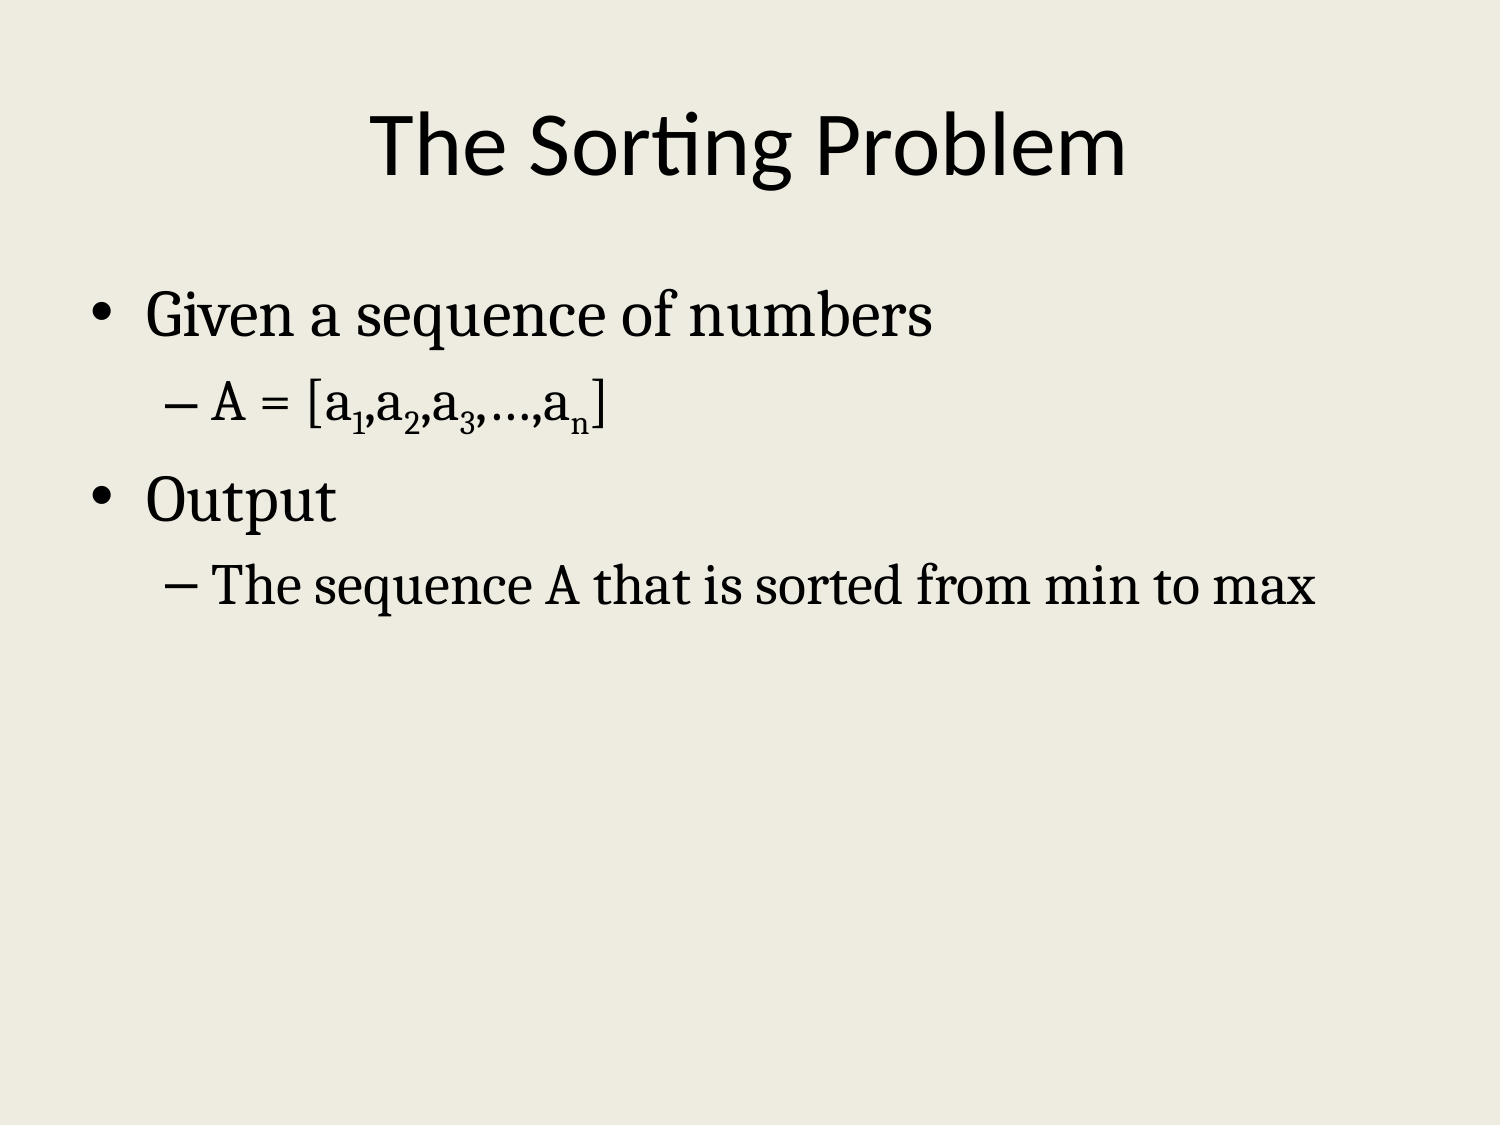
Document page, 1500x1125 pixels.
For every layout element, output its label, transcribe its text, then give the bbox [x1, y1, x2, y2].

list Given a sequence of numbers A = [a1,a2,a3,…,an] Output The sequence A that is sorted from min to max [75, 262, 1425, 1005]
title The Sorting Problem [75, 45, 1425, 233]
